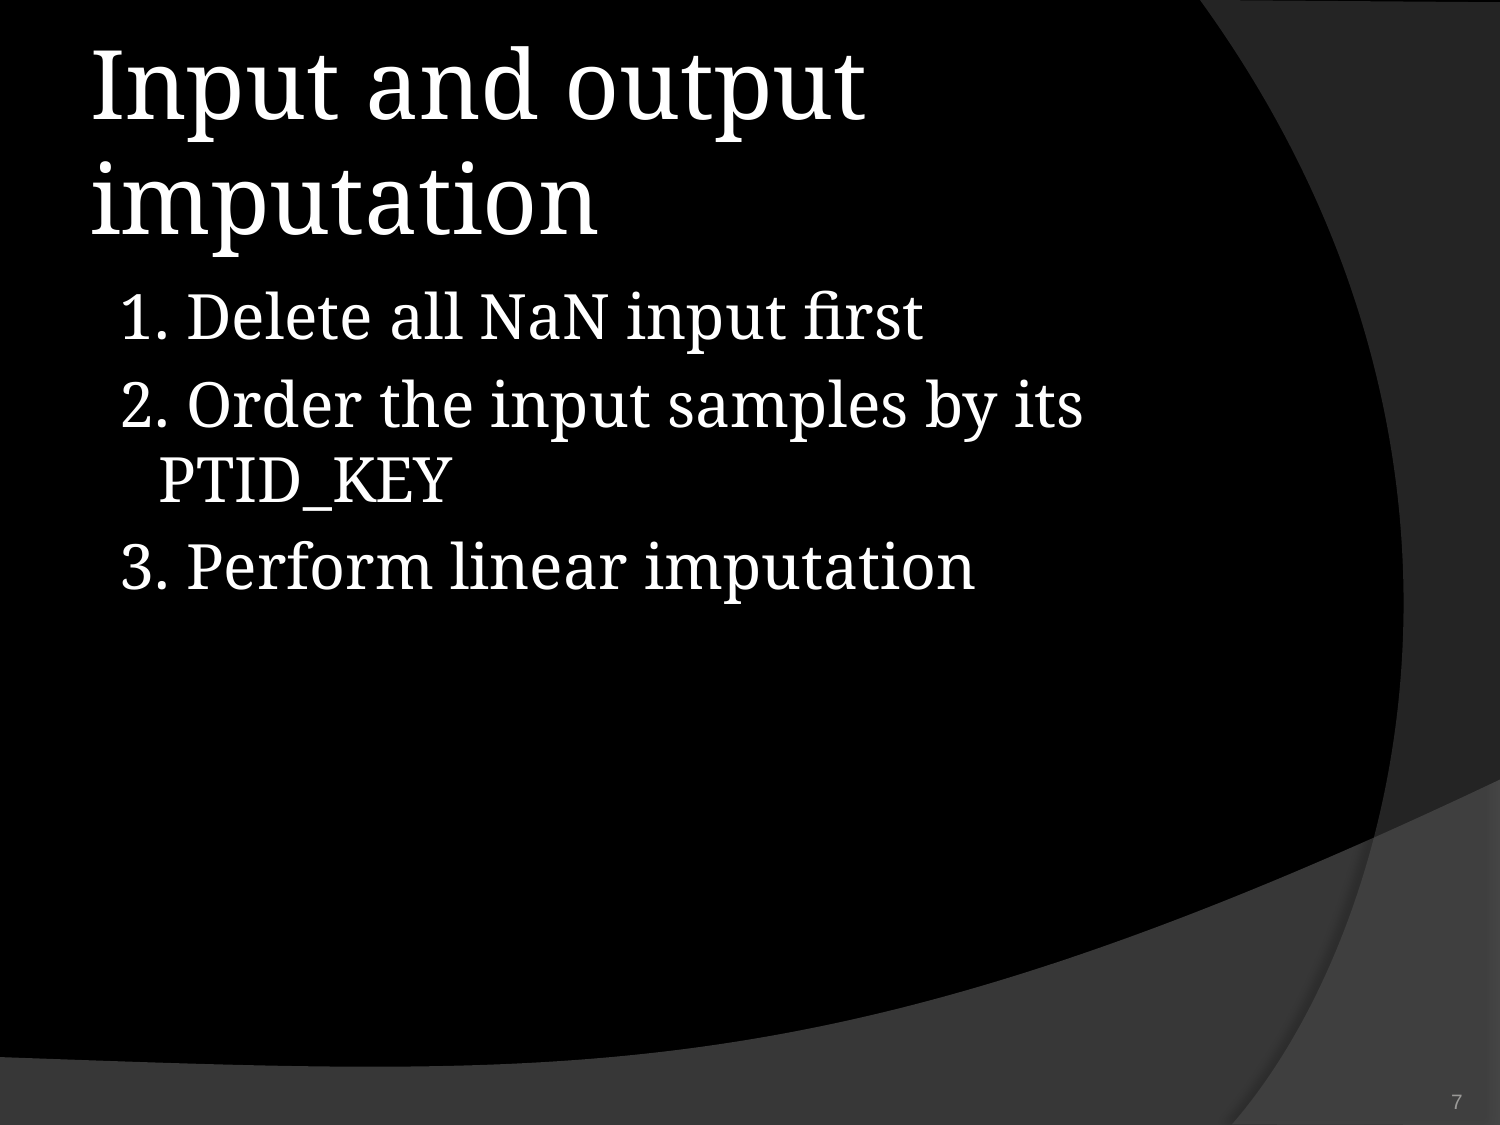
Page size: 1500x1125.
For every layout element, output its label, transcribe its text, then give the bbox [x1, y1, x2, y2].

title Input and output imputation [75, 45, 1300, 233]
slide_number ‹#› [1337, 1053, 1463, 1114]
list 1. Delete all NaN input first 2. Order the input samples by its PTID_KEY 3. Perform linear imputation [75, 262, 1300, 1005]
